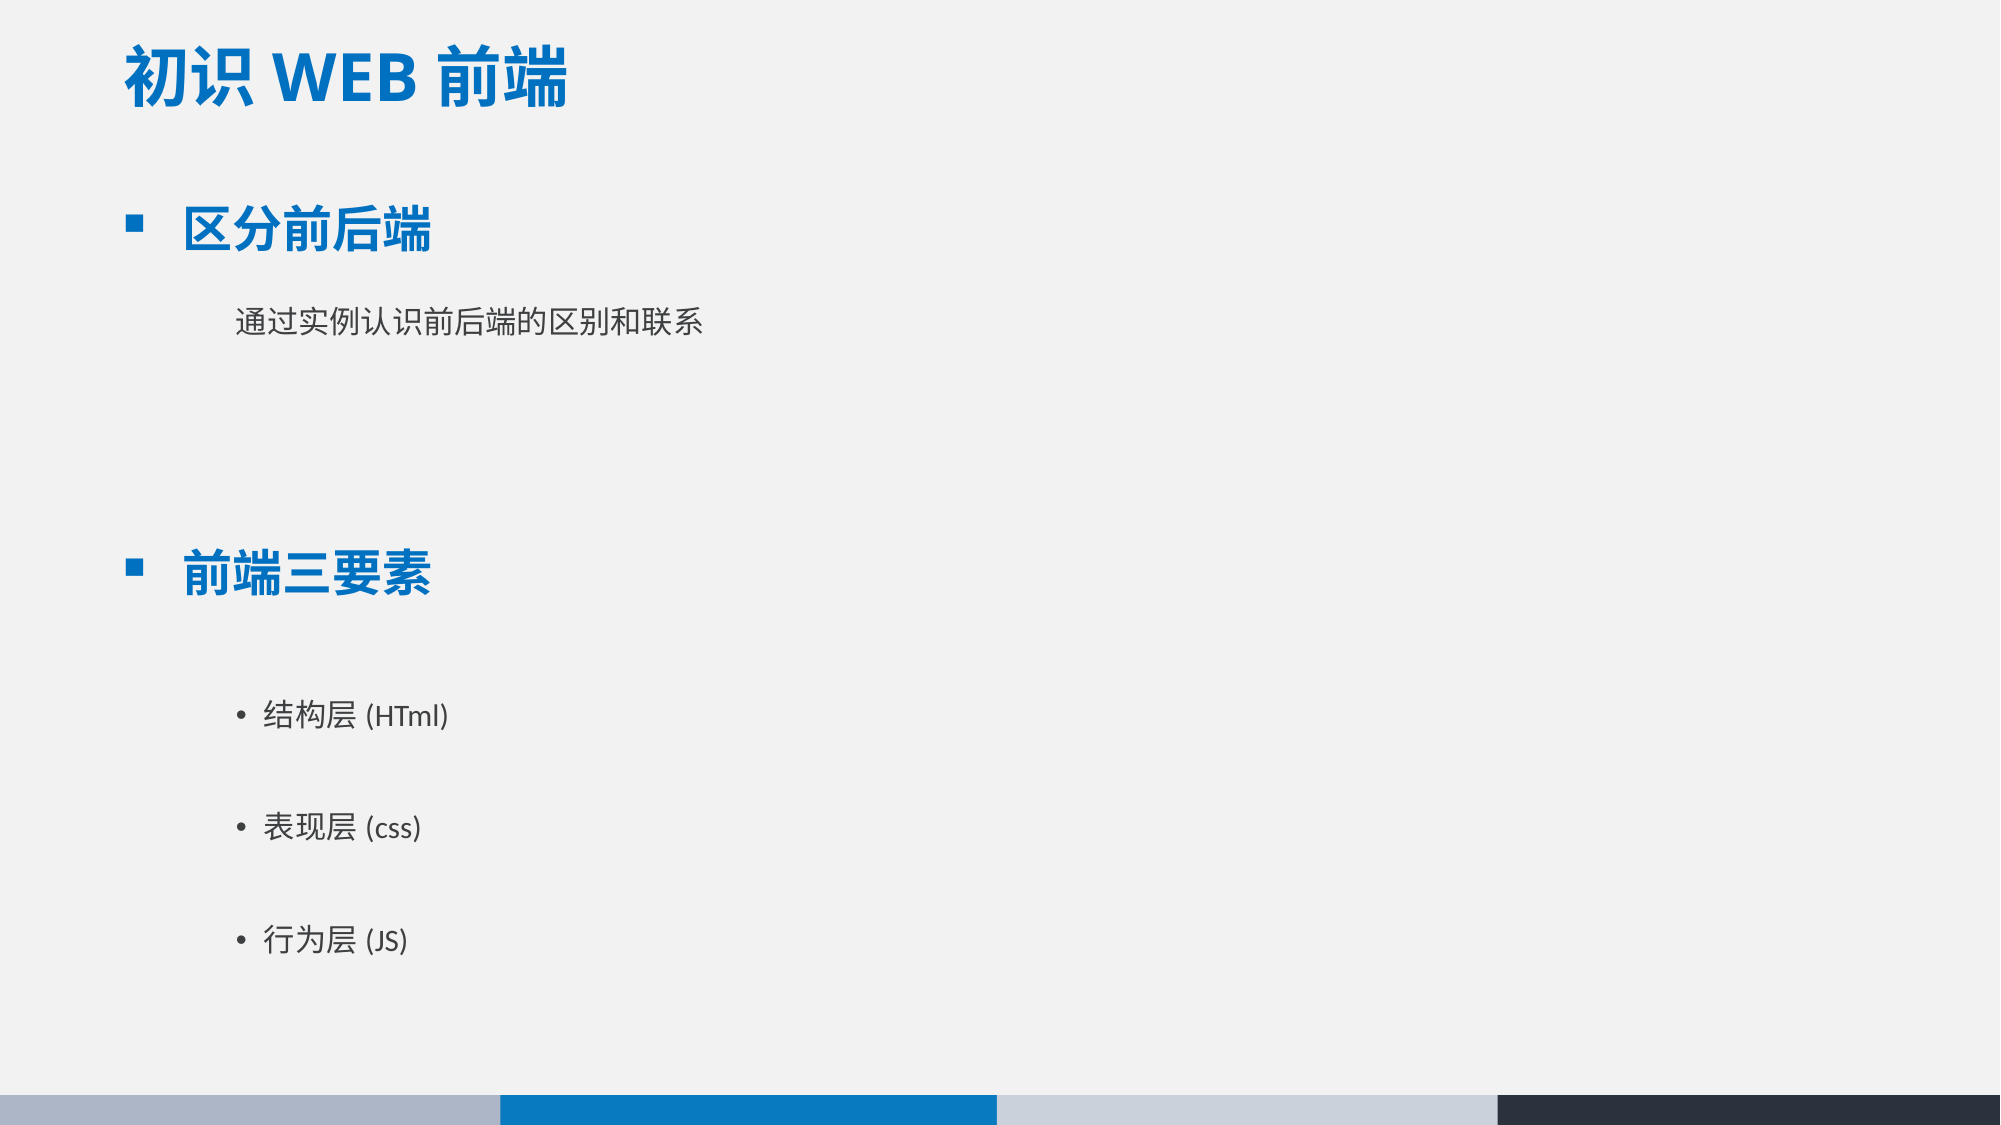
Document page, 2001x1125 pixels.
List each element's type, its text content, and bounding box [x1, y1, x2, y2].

title 初识WEB前端 [108, 27, 1884, 133]
list 区分前后端 通过实例认识前后端的区别和联系 前端三要素 结构层(HTml) 表现层(css) 行为层(JS) [108, 183, 1884, 1056]
